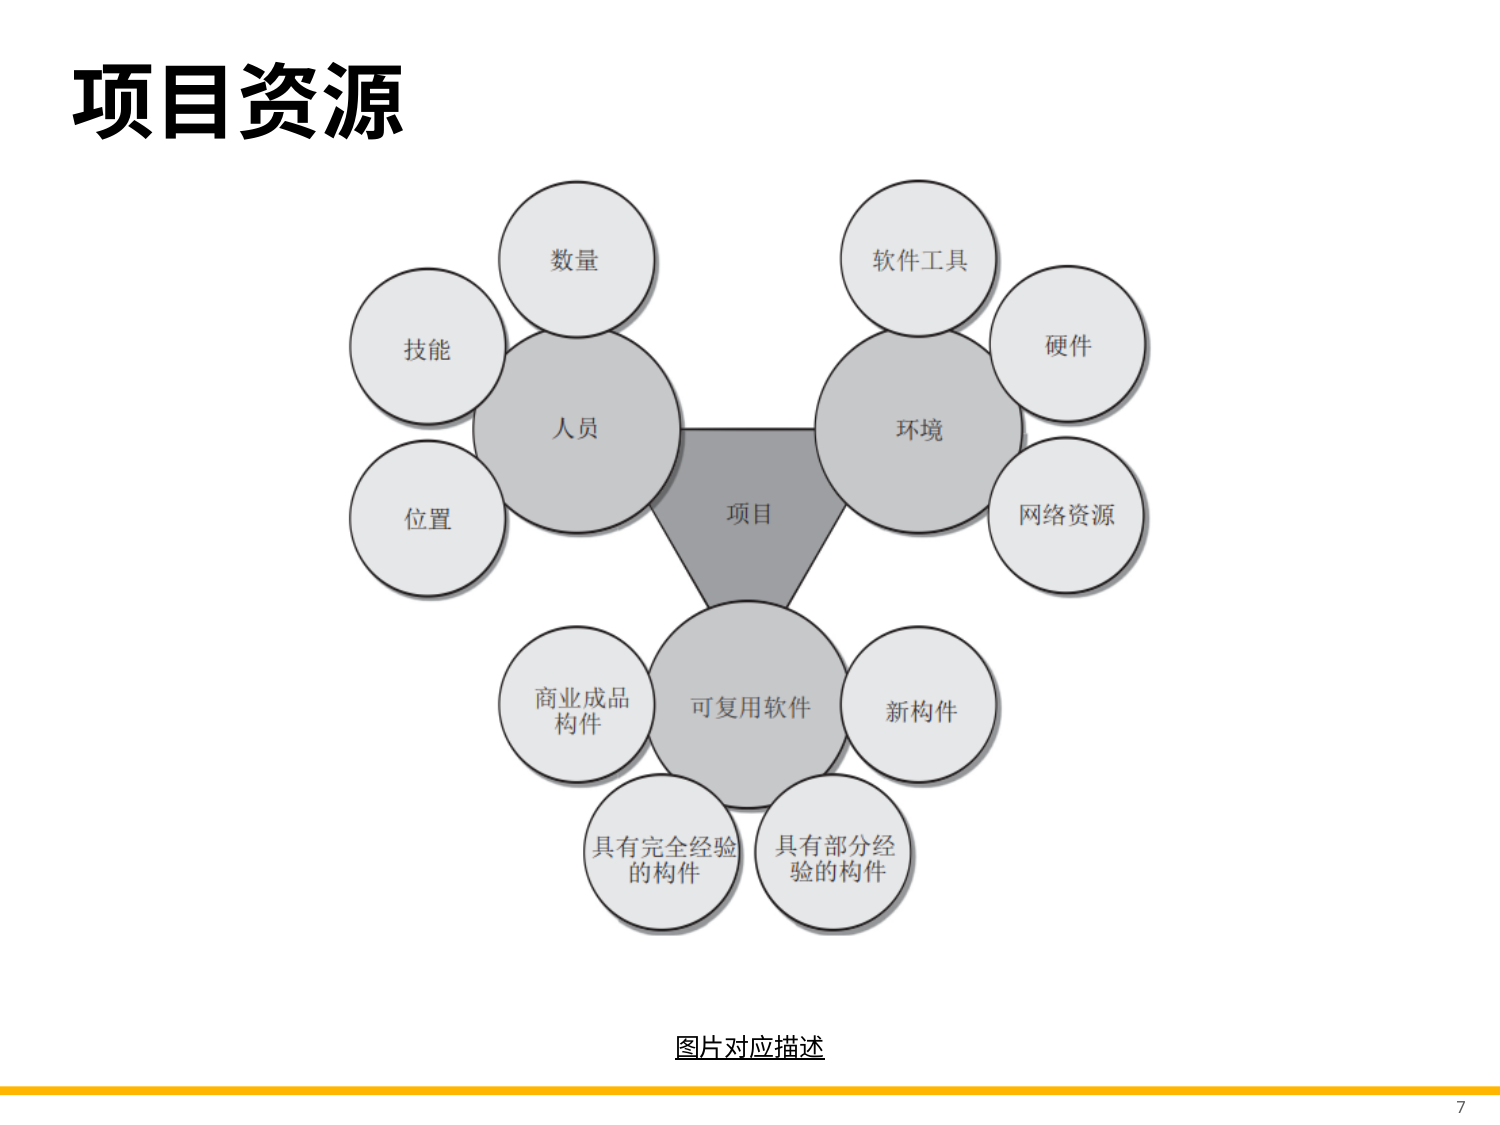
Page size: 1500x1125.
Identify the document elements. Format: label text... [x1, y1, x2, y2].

title 项目资源 [56, 50, 1444, 162]
picture [314, 173, 1186, 952]
list 图片对应描述 [509, 1038, 991, 1075]
slide_number 7 [1415, 1094, 1474, 1122]
